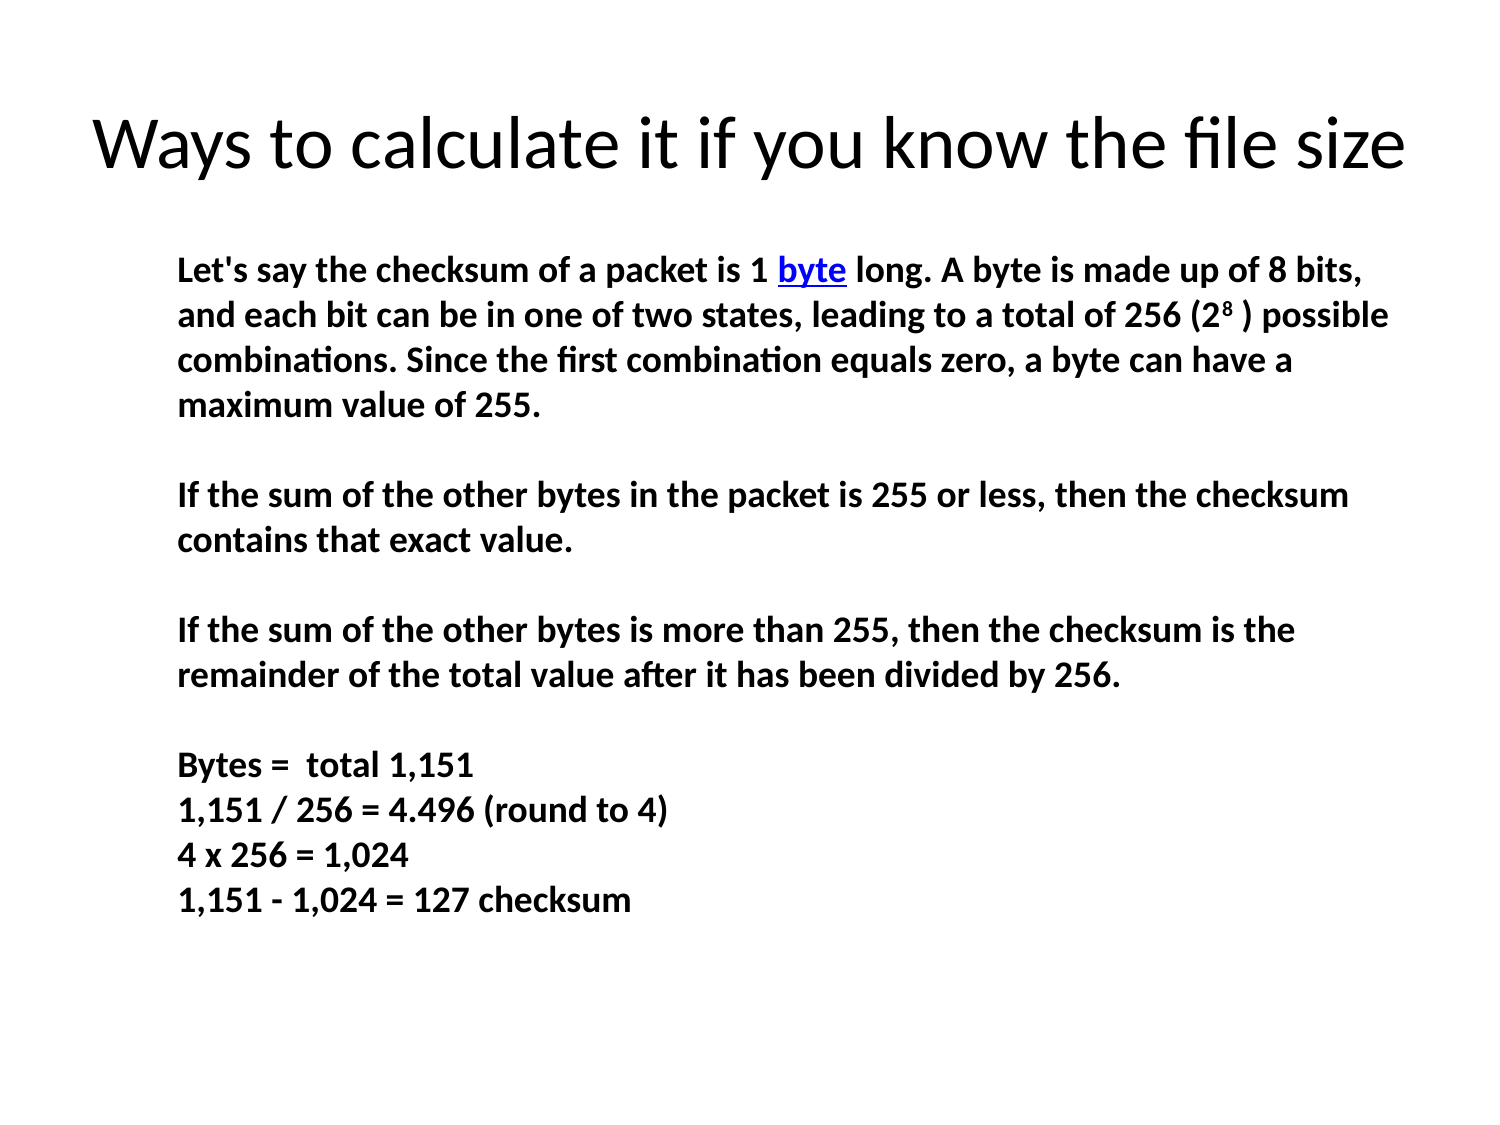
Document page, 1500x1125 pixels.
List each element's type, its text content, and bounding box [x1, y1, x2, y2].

title Ways to calculate it if you know the file size [75, 45, 1425, 233]
text_box Let's say the checksum of a packet is 1 byte long. A byte is made up of 8 bits, and each bit can be in one of two states, leading to a total of 256 (28 ) possible combinations. Since the first combination equals zero, a byte can have a maximum value of 255. If the sum of the other bytes in the packet is 255 or less, then the checksum contains that exact value. If the sum of the other bytes is more than 255, then the checksum is the remainder of the total value after it has been divided by 256. Bytes = total 1,151 1,151 / 256 = 4.496 (round to 4) 4 x 256 = 1,024 1,151 - 1,024 = 127 checksum [162, 237, 1413, 928]
